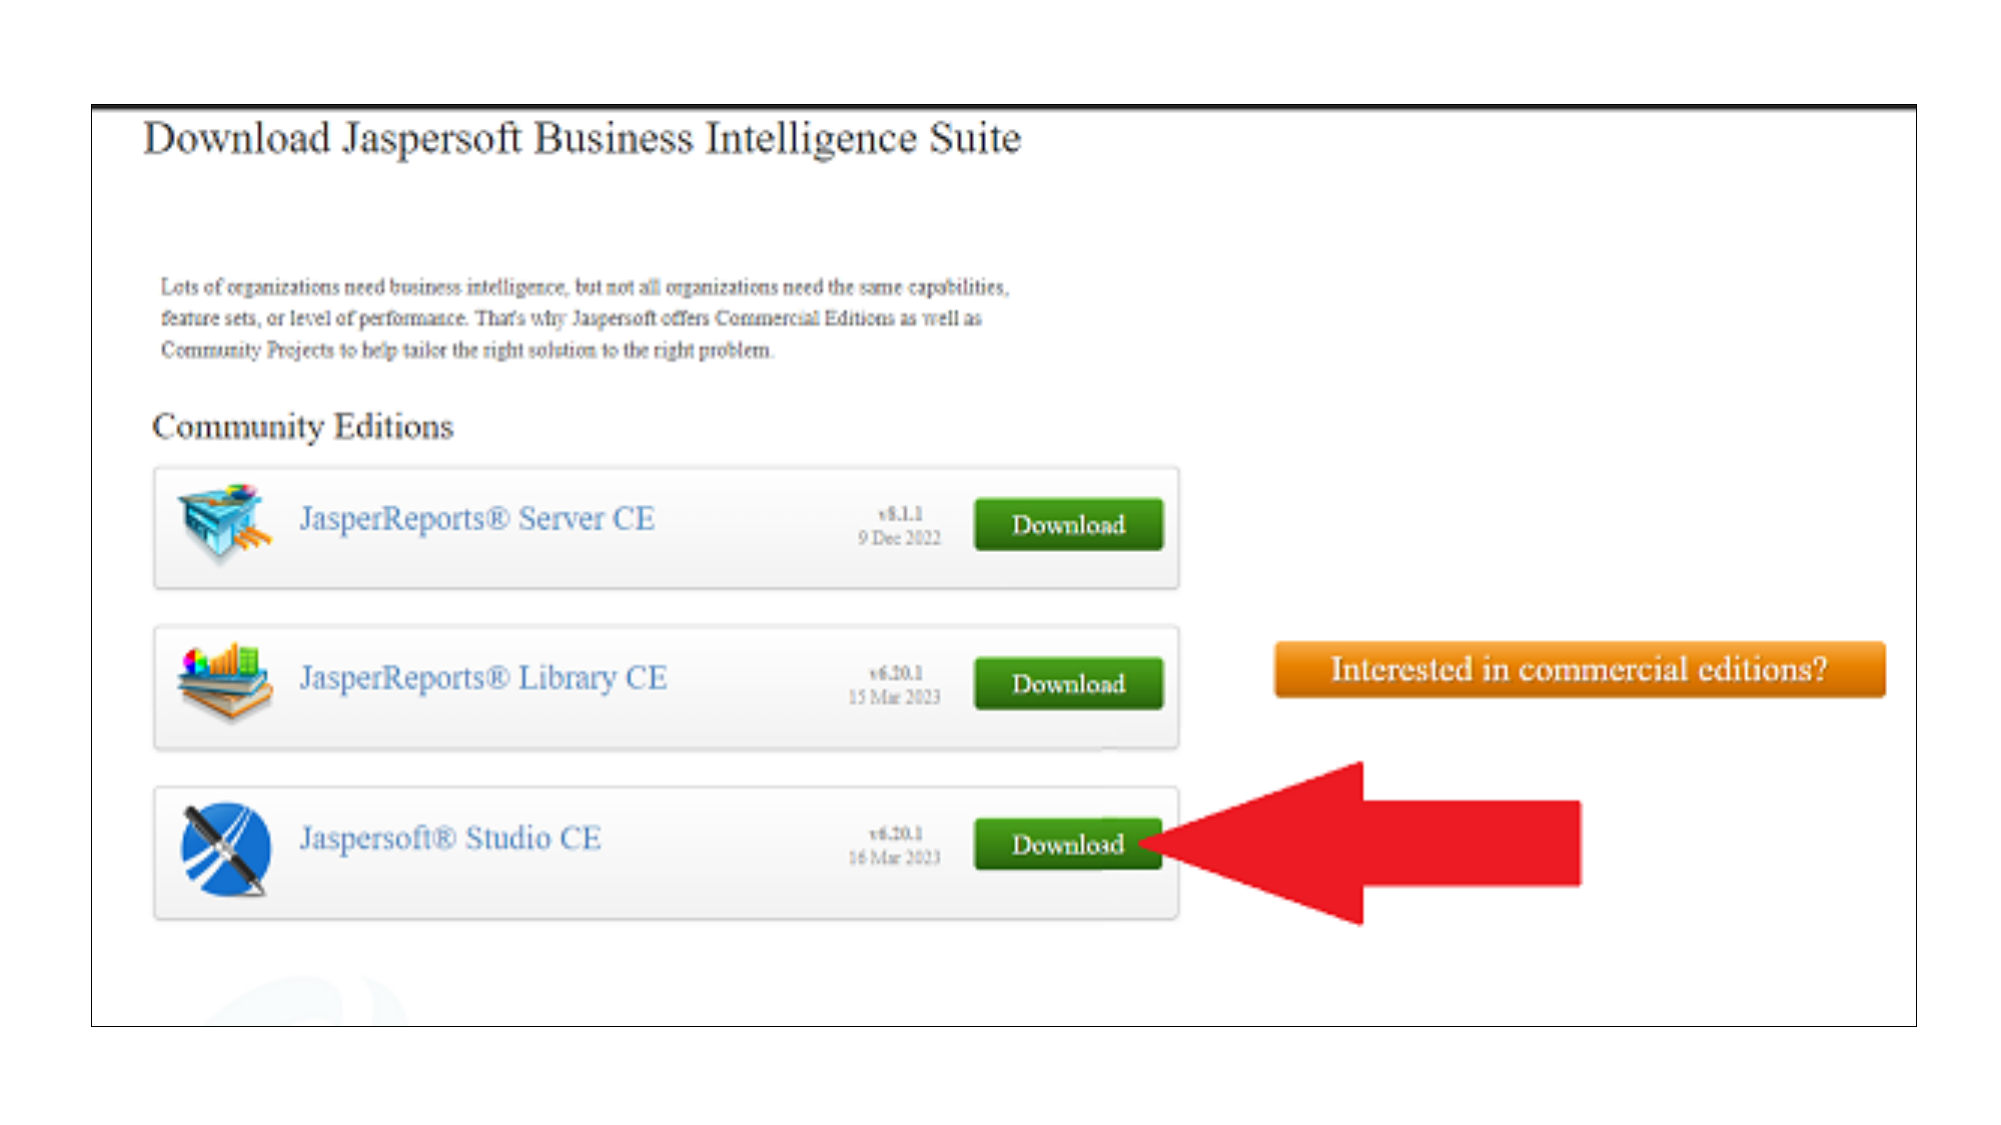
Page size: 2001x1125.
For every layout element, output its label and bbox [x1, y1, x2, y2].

picture [91, 104, 1917, 1027]
